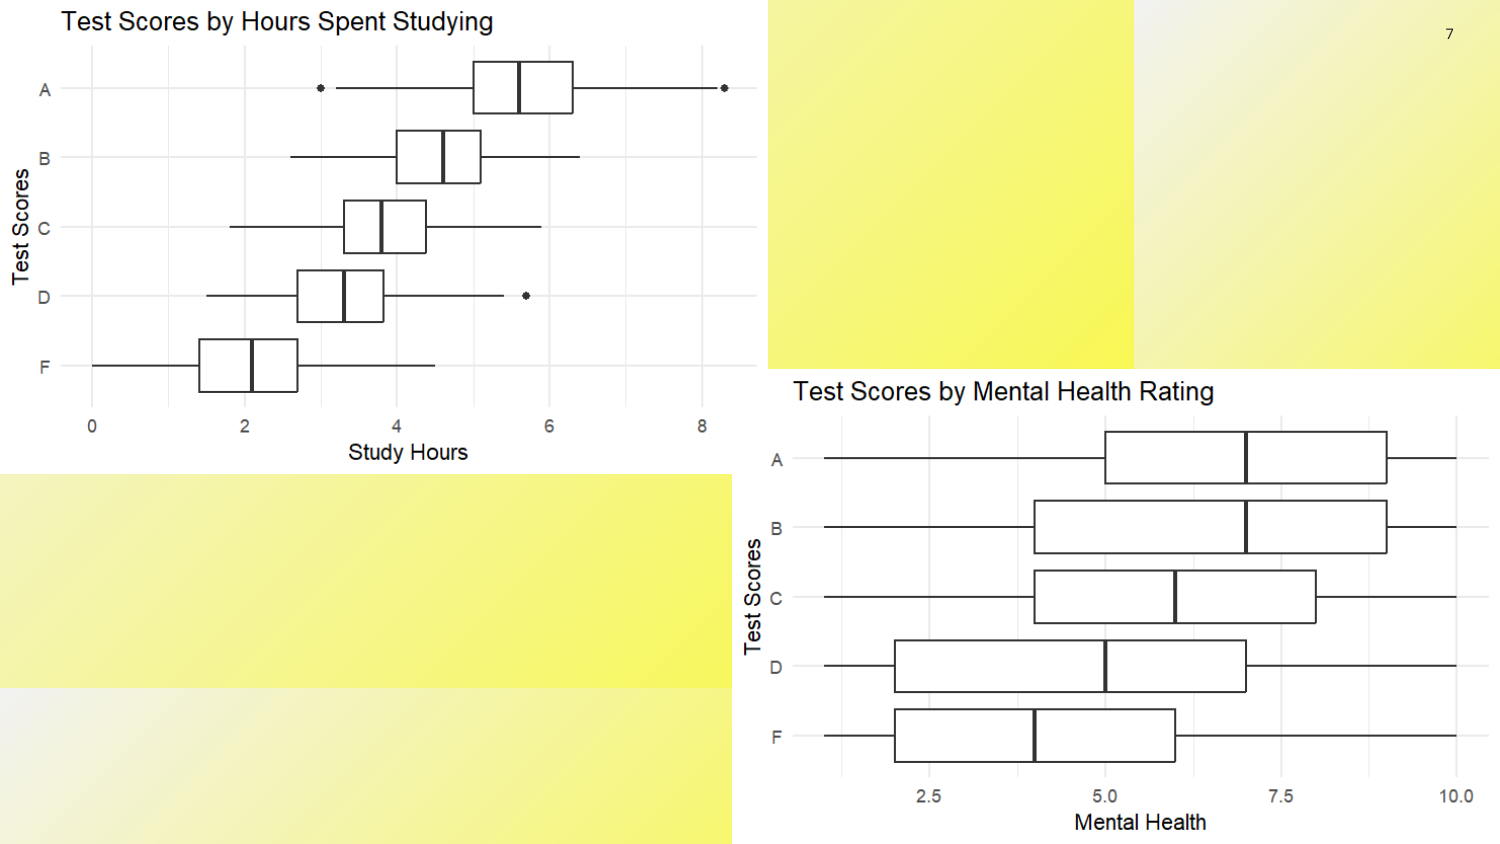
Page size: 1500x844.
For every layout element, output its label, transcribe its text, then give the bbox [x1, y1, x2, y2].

slide_number ‹#› [1363, 10, 1454, 368]
picture [0, 0, 1500, 844]
